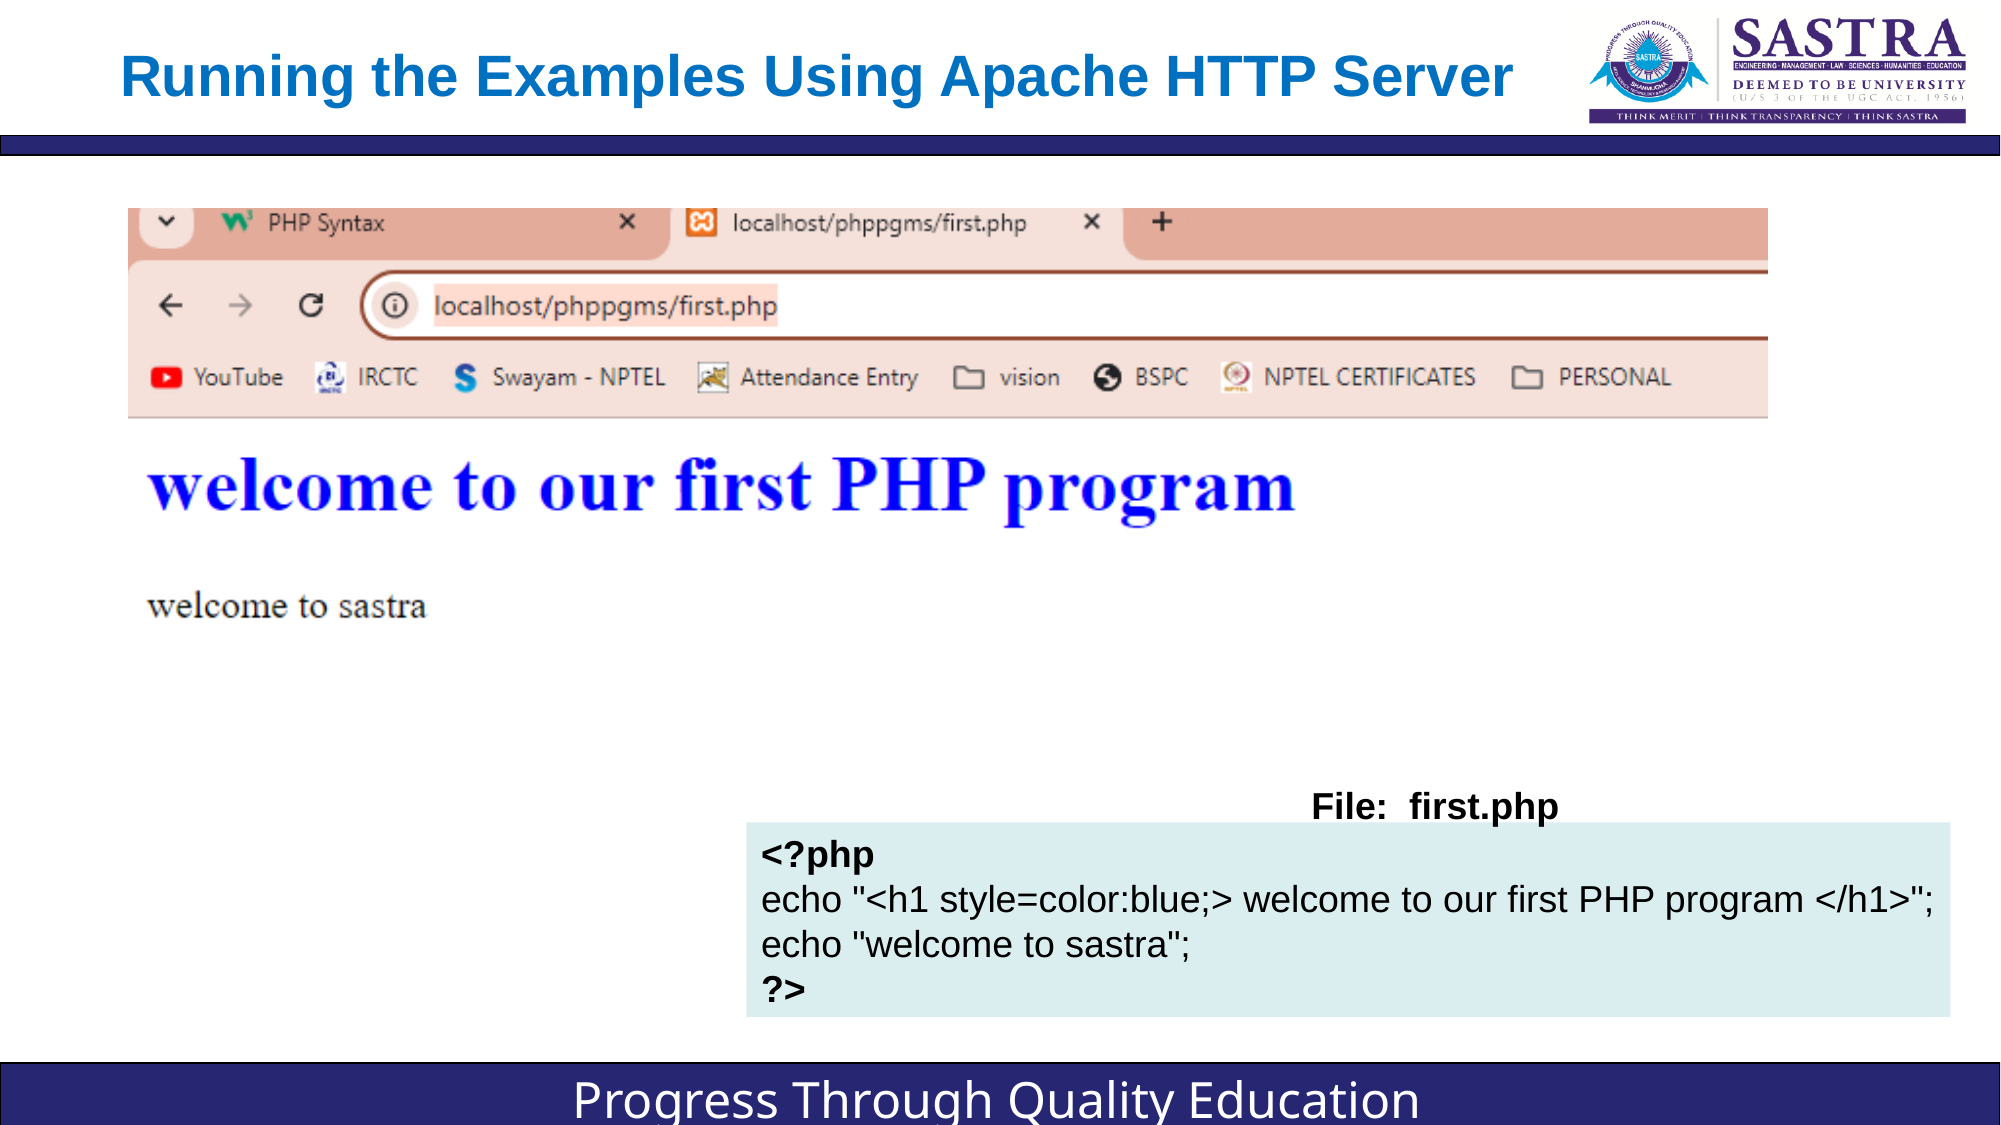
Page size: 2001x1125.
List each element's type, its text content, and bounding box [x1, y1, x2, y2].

text_box <?php echo "<h1 style=color:blue;> welcome to our first PHP program </h1>"; echo "welcome to sastra"; ?> [746, 822, 1951, 1017]
picture [1566, 10, 1989, 130]
title Running the Examples Using Apache HTTP Server [37, 29, 1615, 119]
picture [127, 207, 1769, 876]
